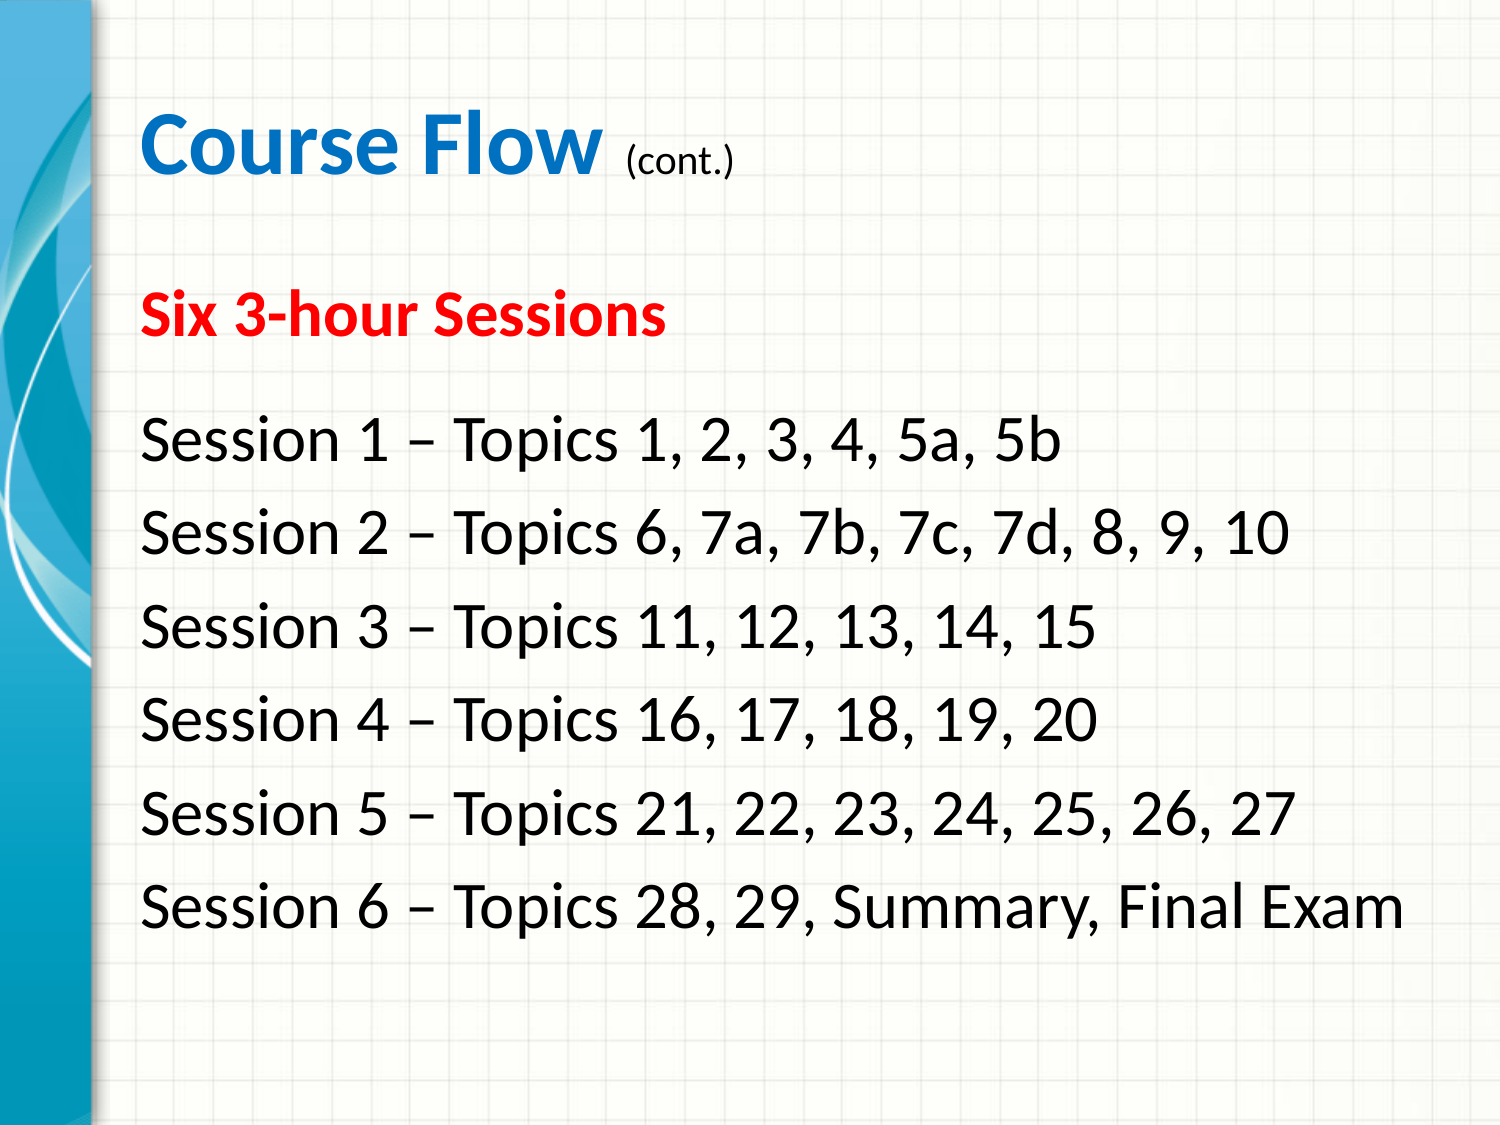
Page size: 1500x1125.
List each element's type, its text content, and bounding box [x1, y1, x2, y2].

list Six 3-hour Sessions Session 1 – Topics 1, 2, 3, 4, 5a, 5b Session 2 – Topics 6, 7a, 7b, 7c, 7d, 8, 9, 10 Session 3 – Topics 11, 12, 13, 14, 15 Session 4 – Topics 16, 17, 18, 19, 20 Session 5 – Topics 21, 22, 23, 24, 25, 26, 27 Session 6 – Topics 28, 29, Summary, Final Exam [125, 261, 1450, 967]
picture [0, 0, 1500, 1125]
title Course Flow (cont.) [125, 44, 1450, 232]
